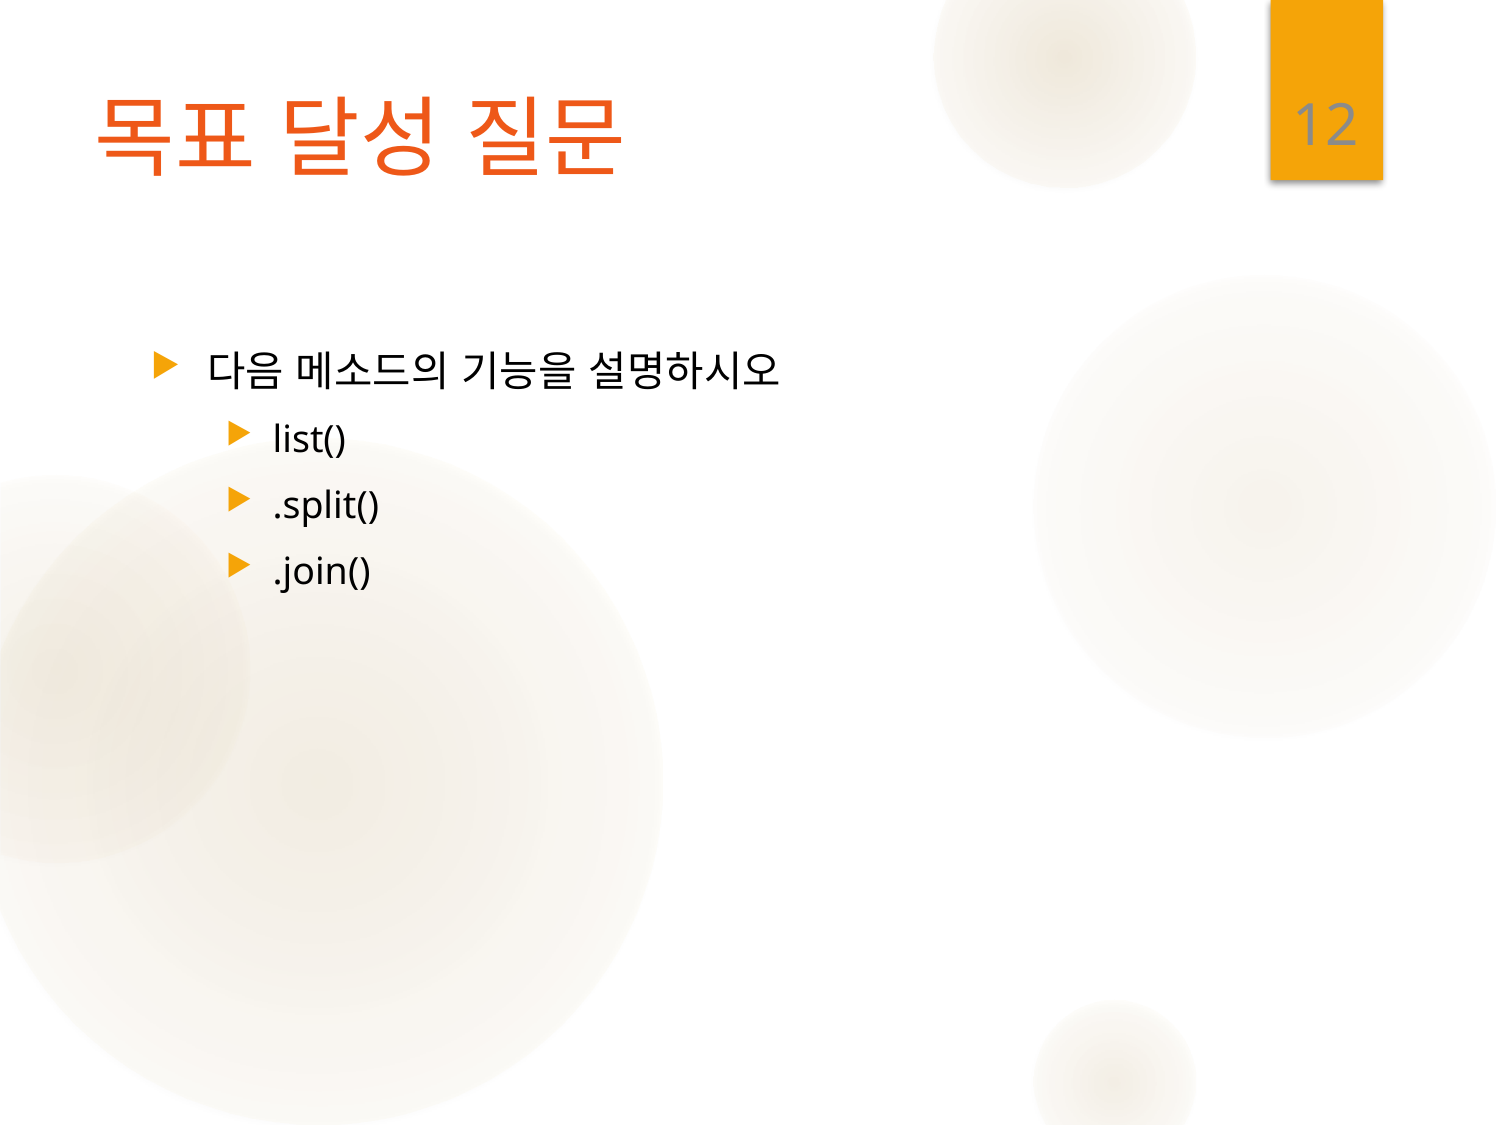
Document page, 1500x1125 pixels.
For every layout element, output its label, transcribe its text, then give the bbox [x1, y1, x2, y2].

title 목표 달성 질문 [79, 74, 1237, 304]
list 다음 메소드의 기능을 설명하시오 list() .split() .join() [135, 336, 1237, 1025]
slide_number 12 [1273, 48, 1378, 175]
